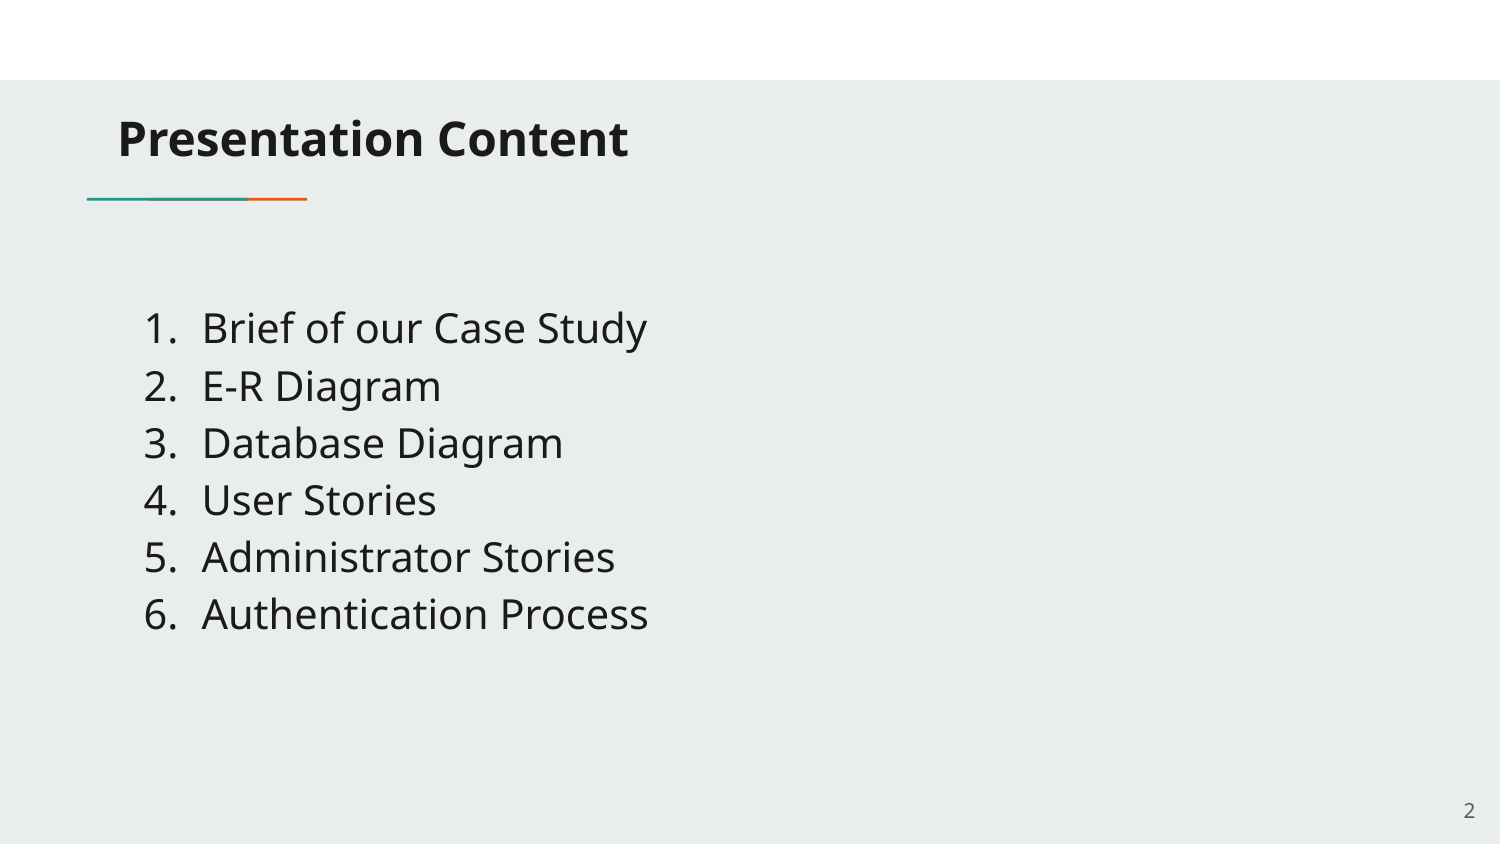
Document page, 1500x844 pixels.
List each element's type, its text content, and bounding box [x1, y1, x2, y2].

slide_number ‹#› [1400, 779, 1491, 844]
subtitle Brief of our Case Study E-R Diagram Database Diagram User Stories Administrator Stories Authentication Process [111, 279, 1104, 751]
title Presentation Content [102, 93, 1364, 182]
